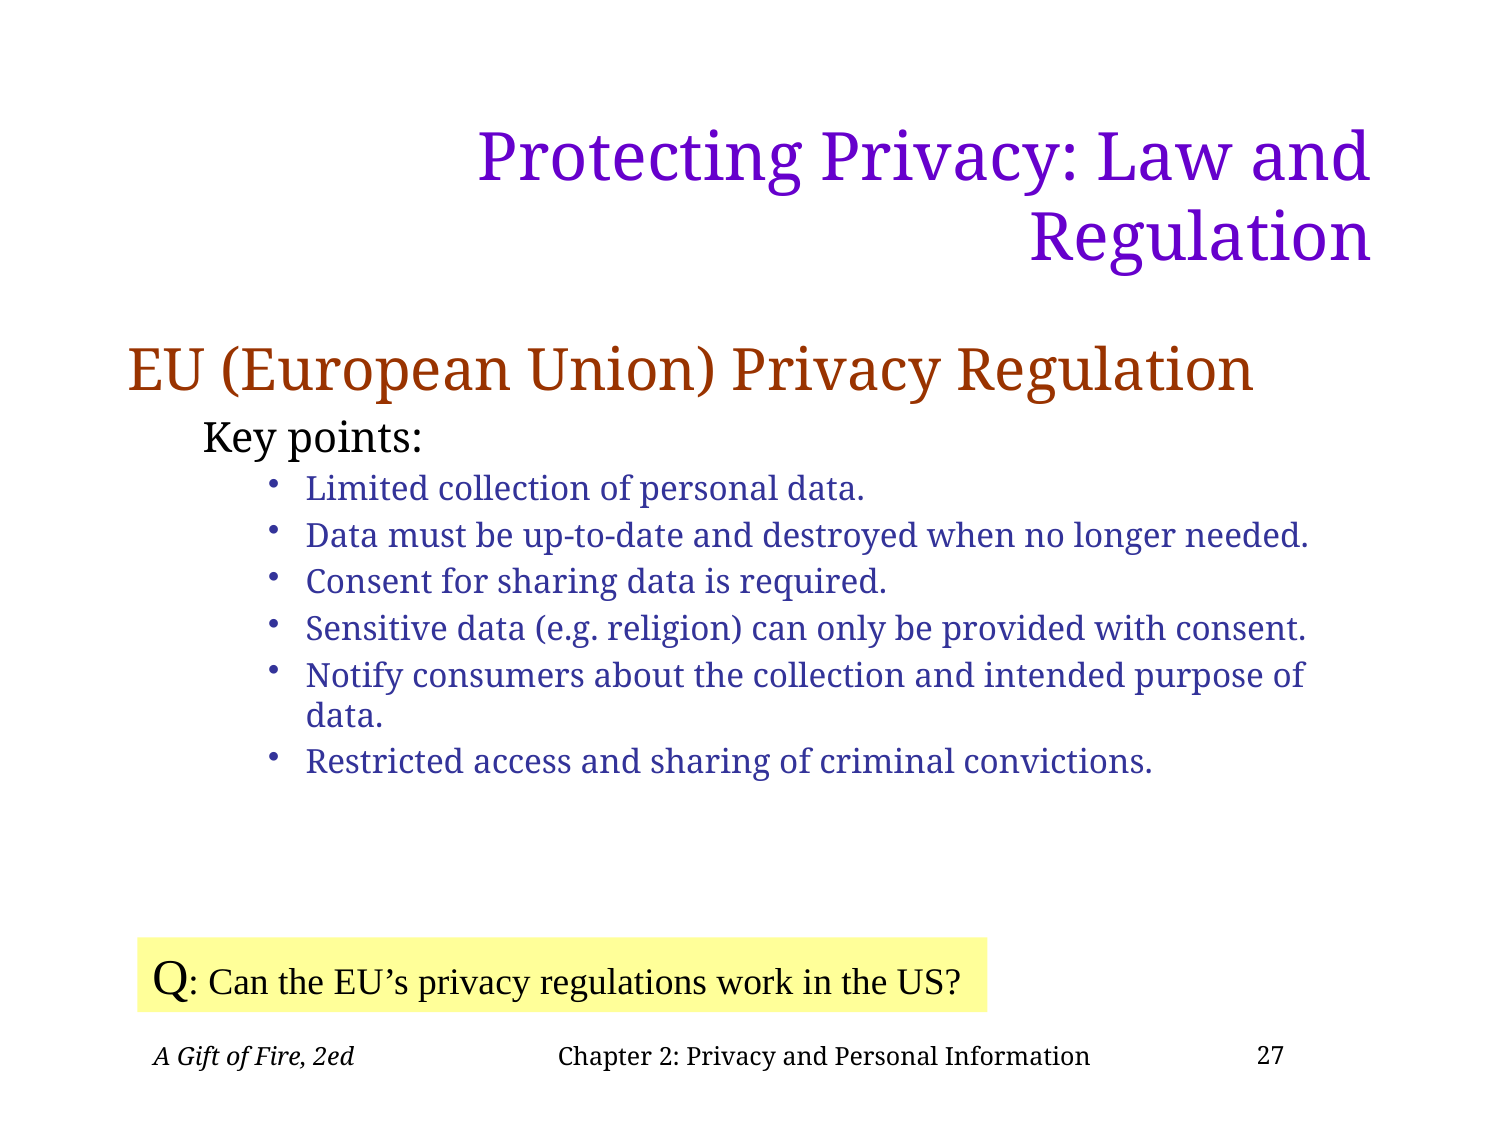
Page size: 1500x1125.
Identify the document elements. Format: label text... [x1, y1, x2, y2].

list EU (European Union) Privacy Regulation Key points: Limited collection of personal data. Data must be up-to-date and destroyed when no longer needed. Consent for sharing data is required. Sensitive data (e.g. religion) can only be provided with consent. Notify consumers about the collection and intended purpose of data. Restricted access and sharing of criminal convictions. [112, 324, 1388, 1000]
title Protecting Privacy: Law and Regulation [112, 99, 1388, 288]
text_box Q: Can the EU’s privacy regulations work in the US? [137, 937, 988, 1013]
